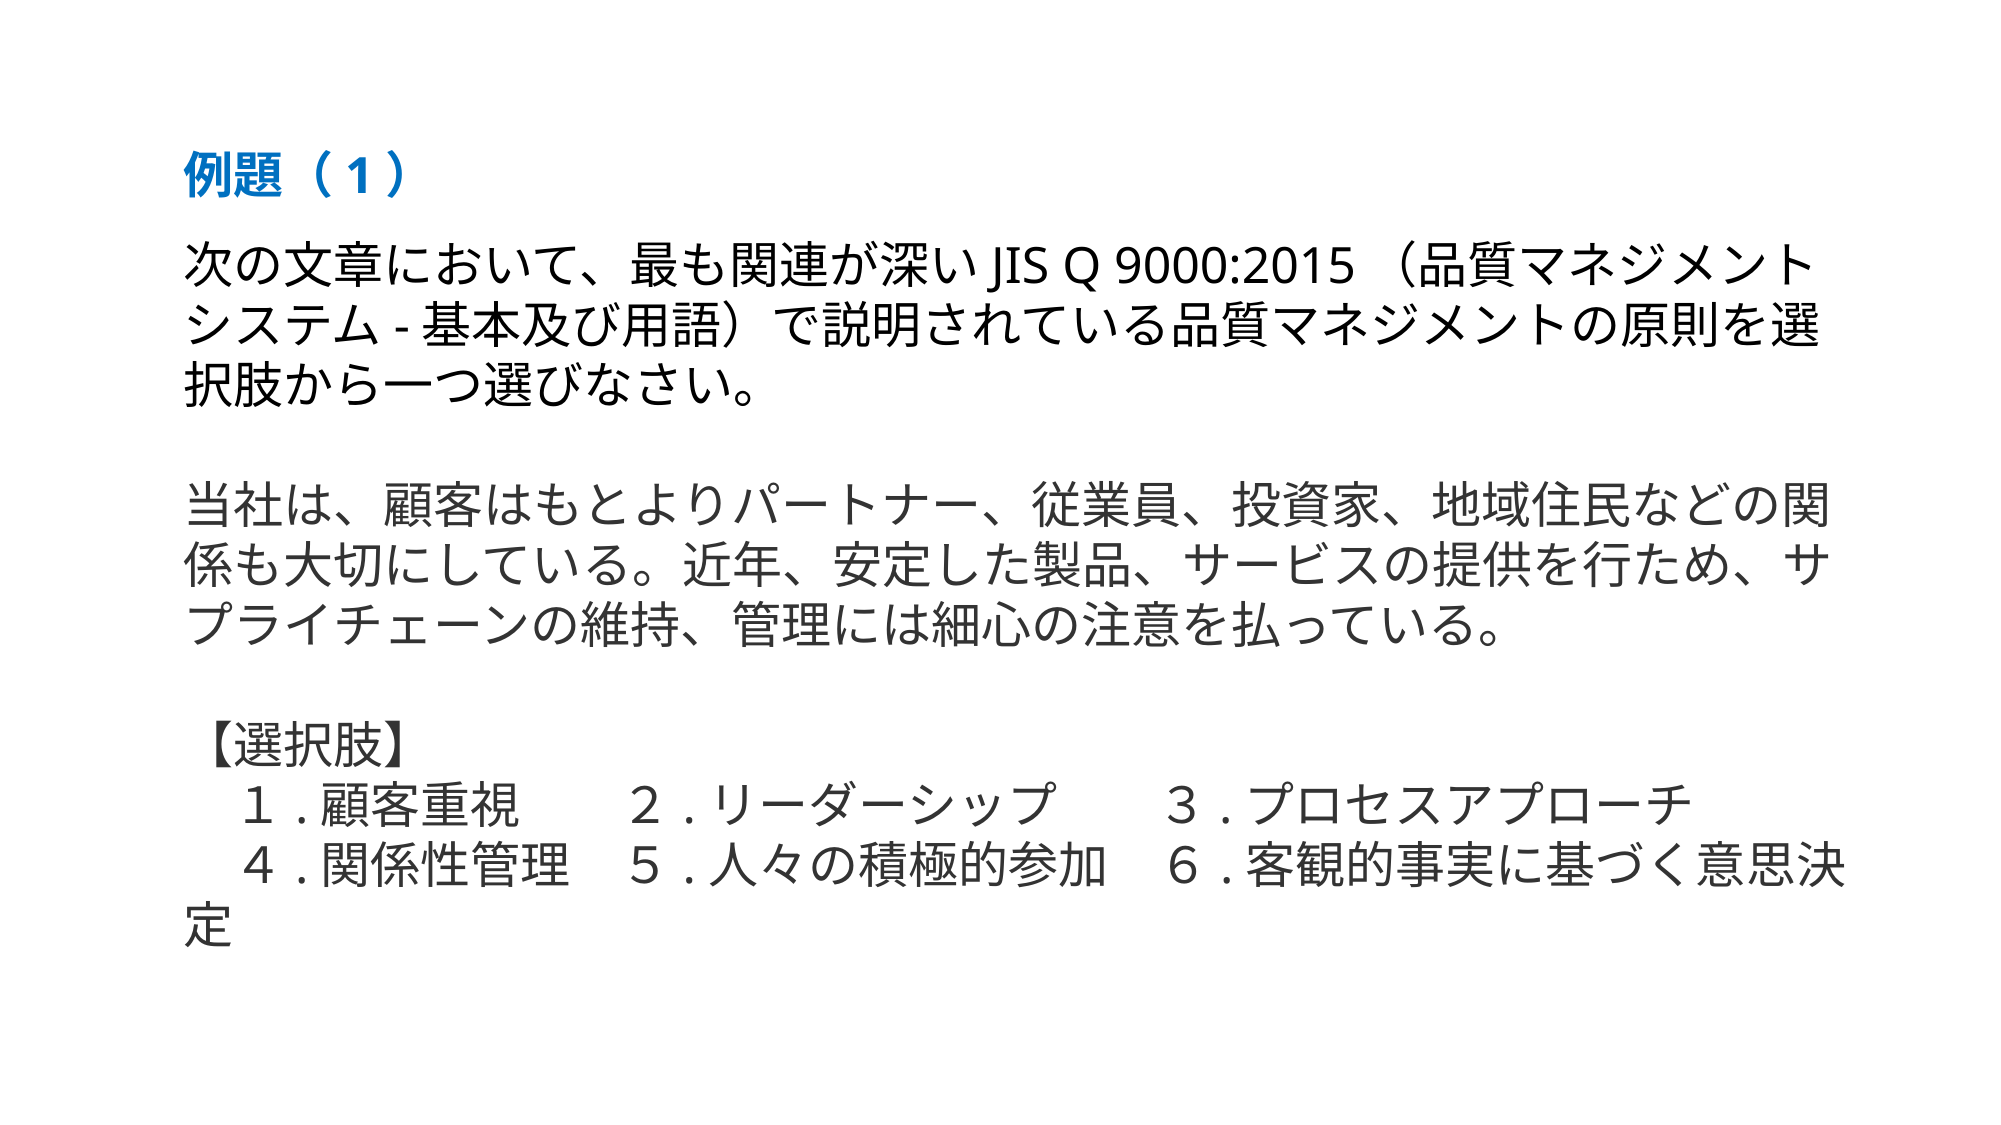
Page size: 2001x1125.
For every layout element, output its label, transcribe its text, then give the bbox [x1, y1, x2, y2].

text_box 例題（1） 次の文章において、最も関連が深いJIS Q 9000:2015（品質マネジメントシステム-基本及び用語）で説明されている品質マネジメントの原則を選択肢から一つ選びなさい。 当社は、顧客はもとよりパートナー、従業員、投資家、地域住民などの関係も大切にしている。近年、安定した製品、サービスの提供を行ため、サプライチェーンの維持、管理には細心の注意を払っている。 【選択肢】 １.顧客重視 ２.リーダーシップ ３.プロセスアプローチ ４.関係性管理 ５.人々の積極的参加 ６.客観的事実に基づく意思決定 [168, 136, 1869, 962]
